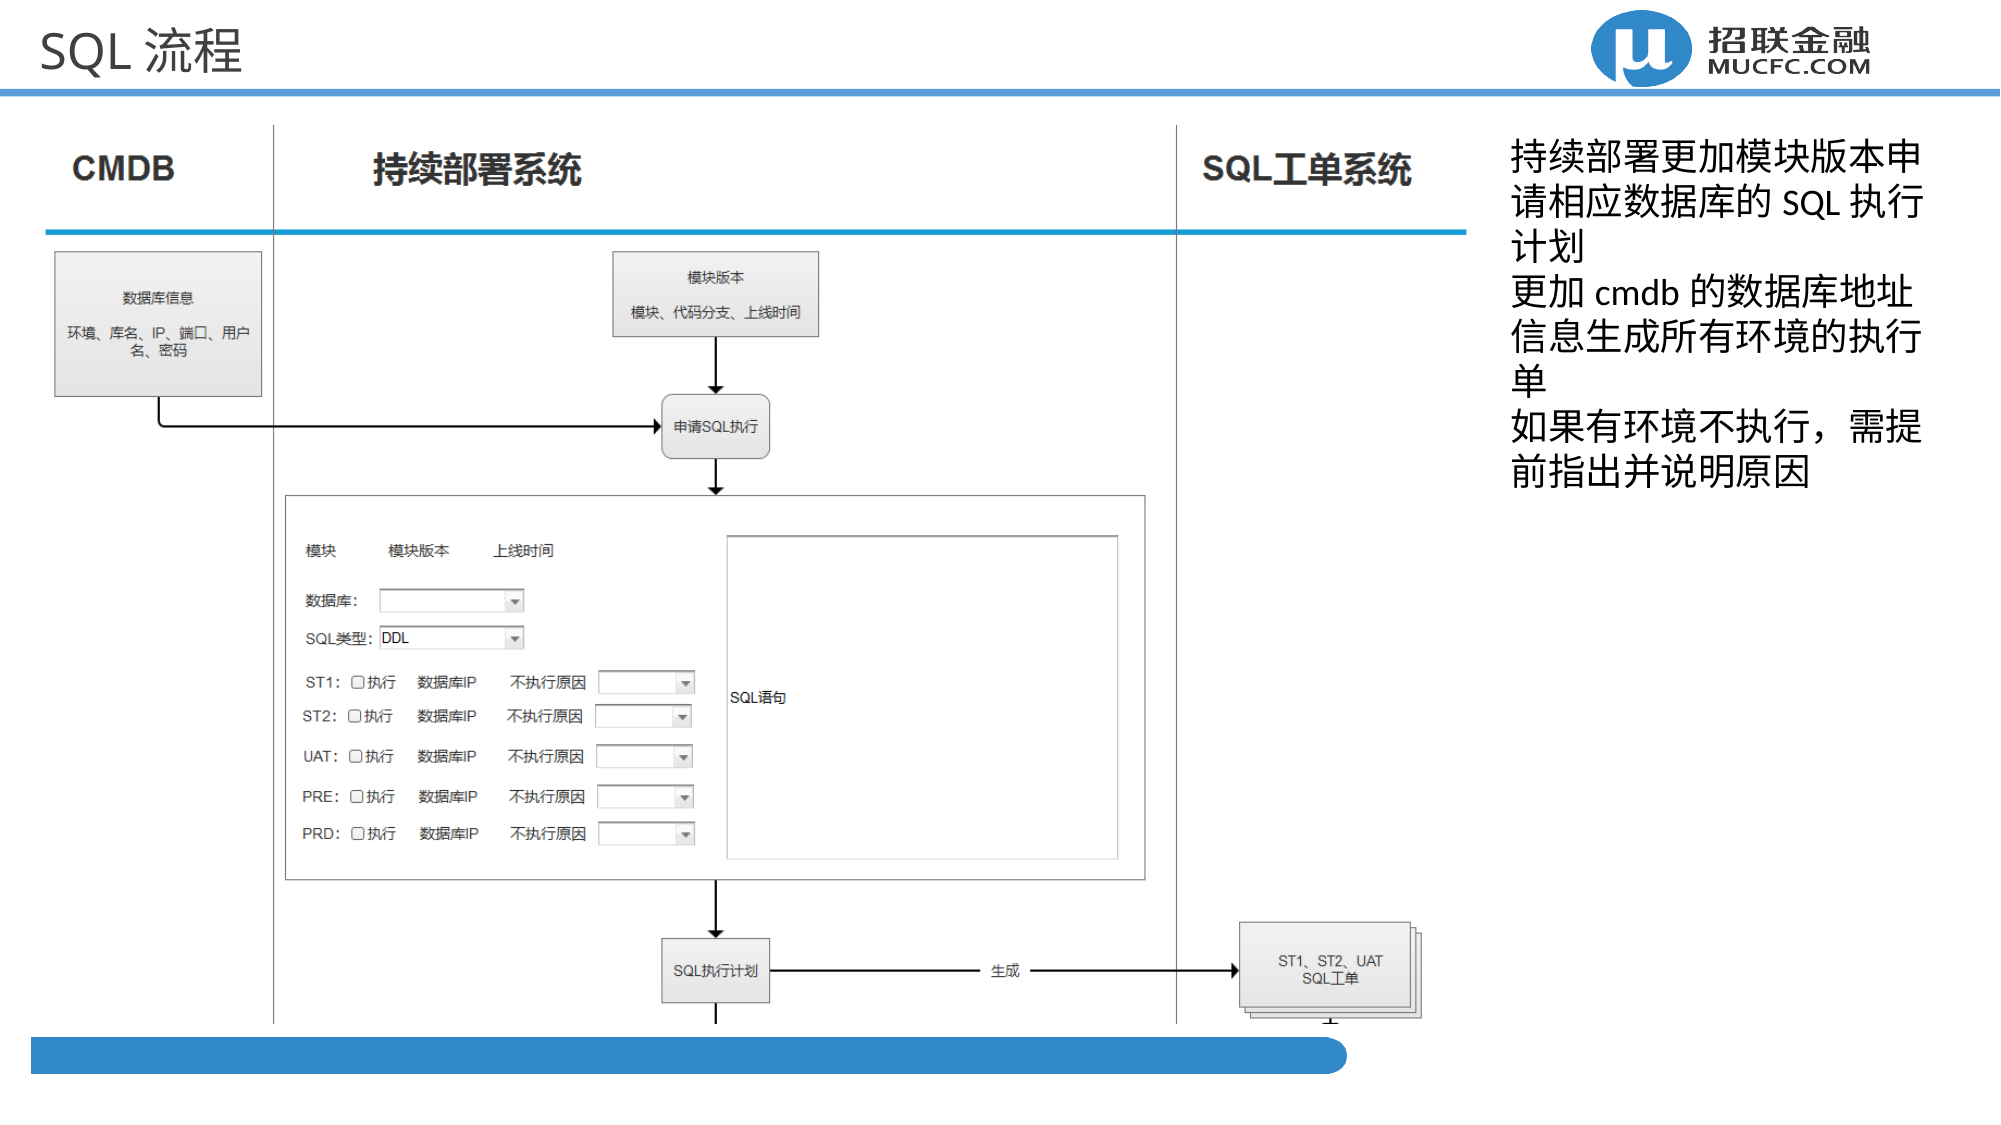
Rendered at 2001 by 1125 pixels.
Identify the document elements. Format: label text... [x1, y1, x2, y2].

picture [1591, 10, 1870, 87]
title SQL流程 [24, 10, 1397, 97]
picture [31, 1037, 1347, 1074]
text_box 持续部署更加模块版本申请相应数据库的SQL执行计划 更加cmdb的数据库地址信息生成所有环境的执行单 如果有环境不执行，需提前指出并说明原因 [1496, 125, 1957, 500]
picture [25, 125, 1473, 1024]
